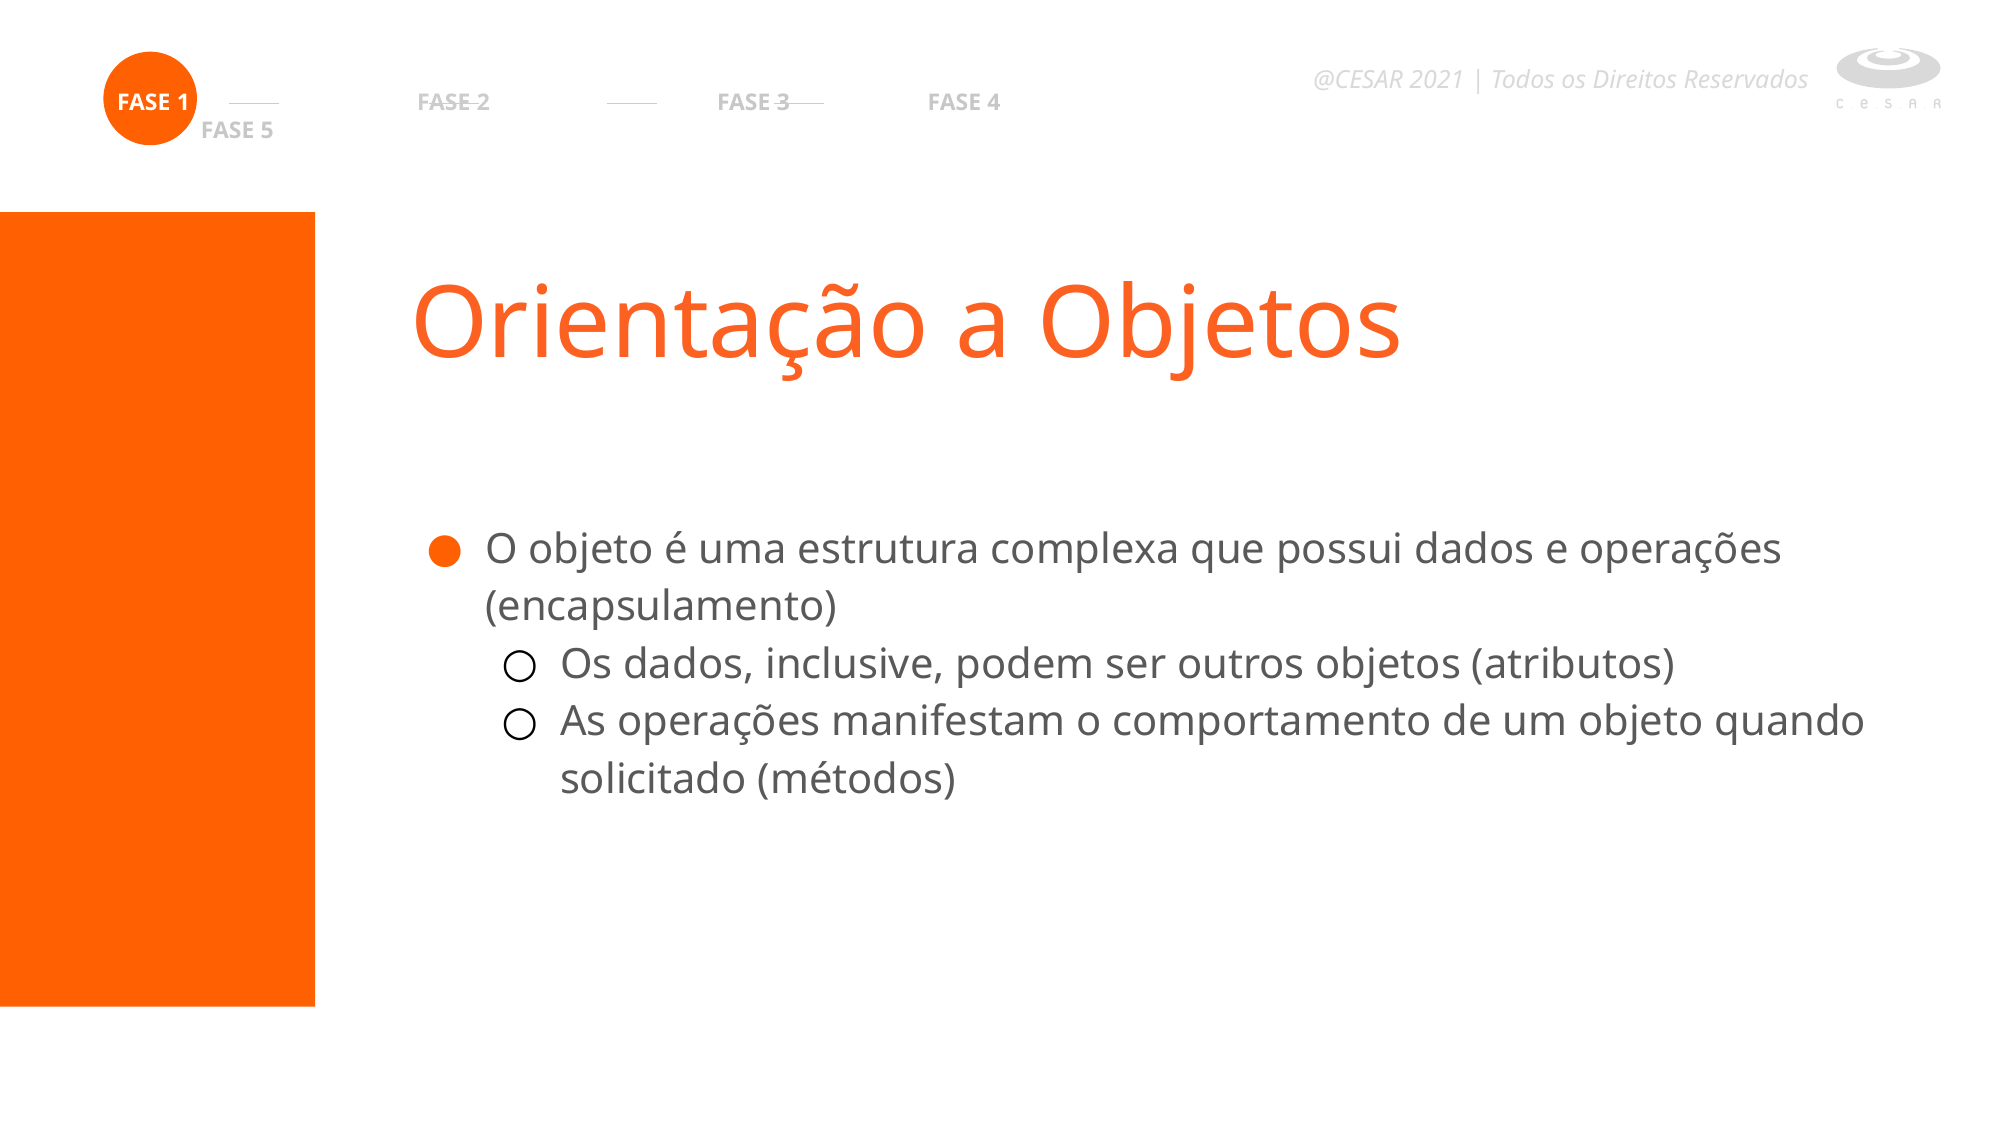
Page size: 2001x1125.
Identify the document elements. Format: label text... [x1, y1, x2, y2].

text_box [0, 212, 316, 1007]
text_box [96, 67, 1059, 140]
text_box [1294, 47, 1941, 120]
text_box Orientação a Objetos [395, 242, 1903, 481]
text_box [116, 51, 184, 66]
text_box O objeto é uma estrutura complexa que possui dados e operações (encapsulamento) Os dados, inclusive, podem ser outros objetos (atributos) As operações manifestam o comportamento de um objeto quando solicitado (métodos) [395, 506, 1903, 1023]
